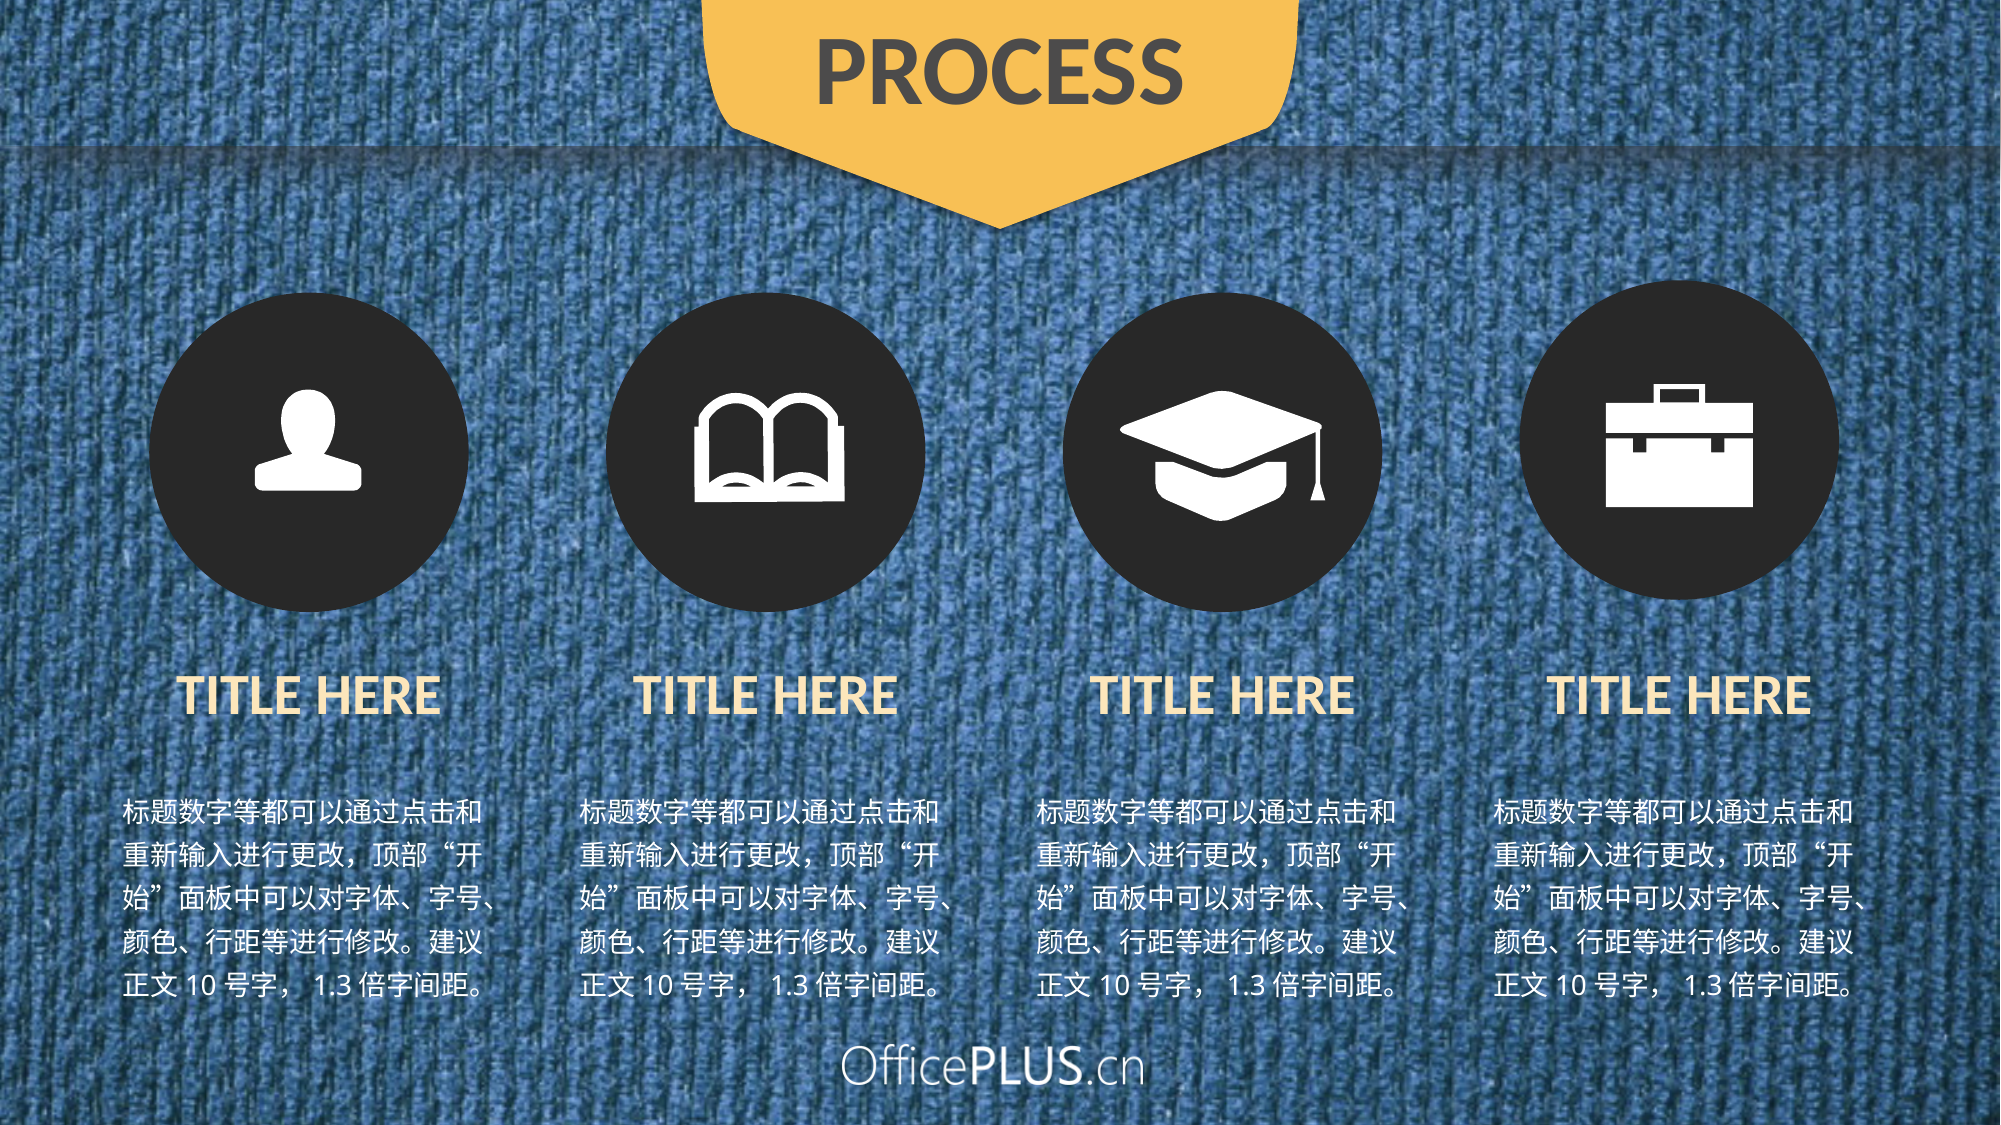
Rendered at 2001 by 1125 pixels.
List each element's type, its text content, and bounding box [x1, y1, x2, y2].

text_box 标题数字等都可以通过点击和重新输入进行更改，顶部“开始”面板中可以对字体、字号、颜色、行距等进行修改。建议正文10号字，1.3倍字间距。 [107, 777, 510, 1009]
text_box TITLE HERE [613, 649, 919, 734]
text_box TITLE HERE [1527, 649, 1832, 734]
text_box 标题数字等都可以通过点击和重新输入进行更改，顶部“开始”面板中可以对字体、字号、颜色、行距等进行修改。建议正文10号字，1.3倍字间距。 [1021, 777, 1424, 1009]
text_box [149, 292, 469, 613]
text_box 标题数字等都可以通过点击和重新输入进行更改，顶部“开始”面板中可以对字体、字号、颜色、行距等进行修改。建议正文10号字，1.3倍字间距。 [1478, 777, 1881, 1009]
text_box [605, 292, 926, 613]
text_box TITLE HERE [156, 649, 462, 734]
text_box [1519, 280, 1840, 600]
list PROCESS [694, 10, 1306, 135]
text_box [1062, 292, 1383, 613]
picture [0, 0, 2000, 1125]
text_box TITLE HERE [1070, 649, 1375, 734]
picture [1223, 0, 2000, 146]
text_box 标题数字等都可以通过点击和重新输入进行更改，顶部“开始”面板中可以对字体、字号、颜色、行距等进行修改。建议正文10号字，1.3倍字间距。 [564, 777, 967, 1009]
